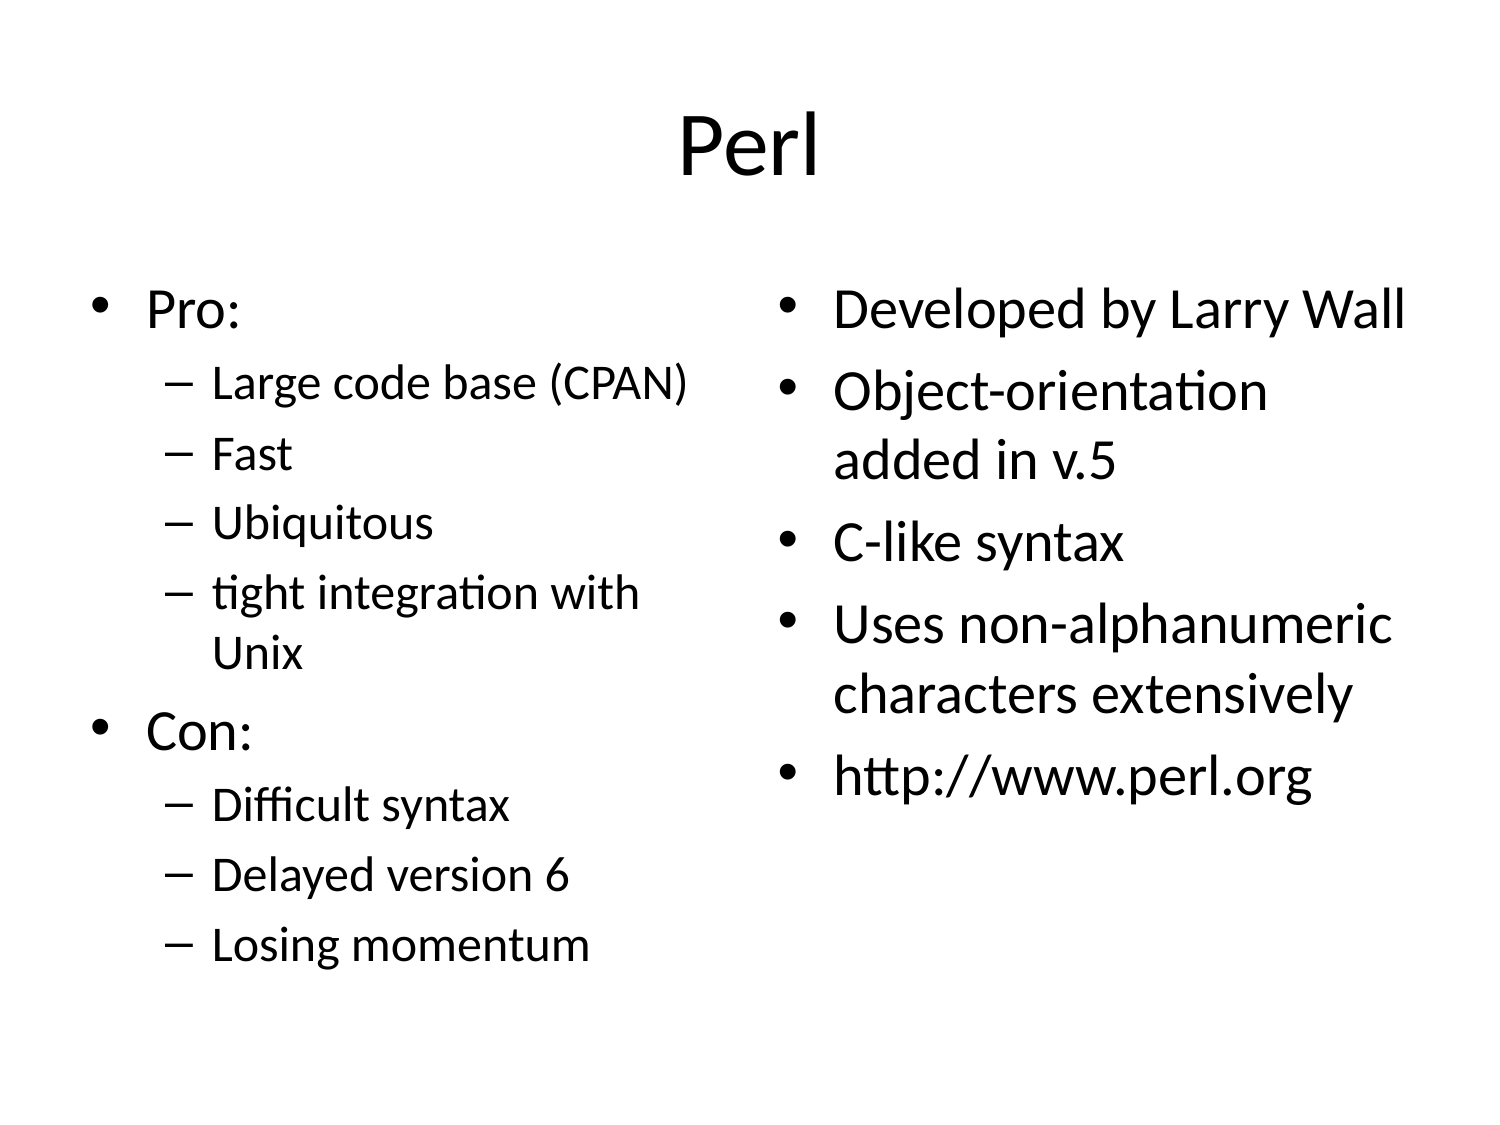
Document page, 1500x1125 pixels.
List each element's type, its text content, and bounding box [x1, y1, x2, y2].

list Pro: Large code base (CPAN) Fast Ubiquitous tight integration with Unix Con: Difficult syntax Delayed version 6 Losing momentum [75, 262, 738, 1005]
title Perl [75, 45, 1425, 233]
list Developed by Larry Wall Object-orientation added in v.5 C-like syntax Uses non-alphanumeric characters extensively http://www.perl.org [762, 262, 1425, 1005]
